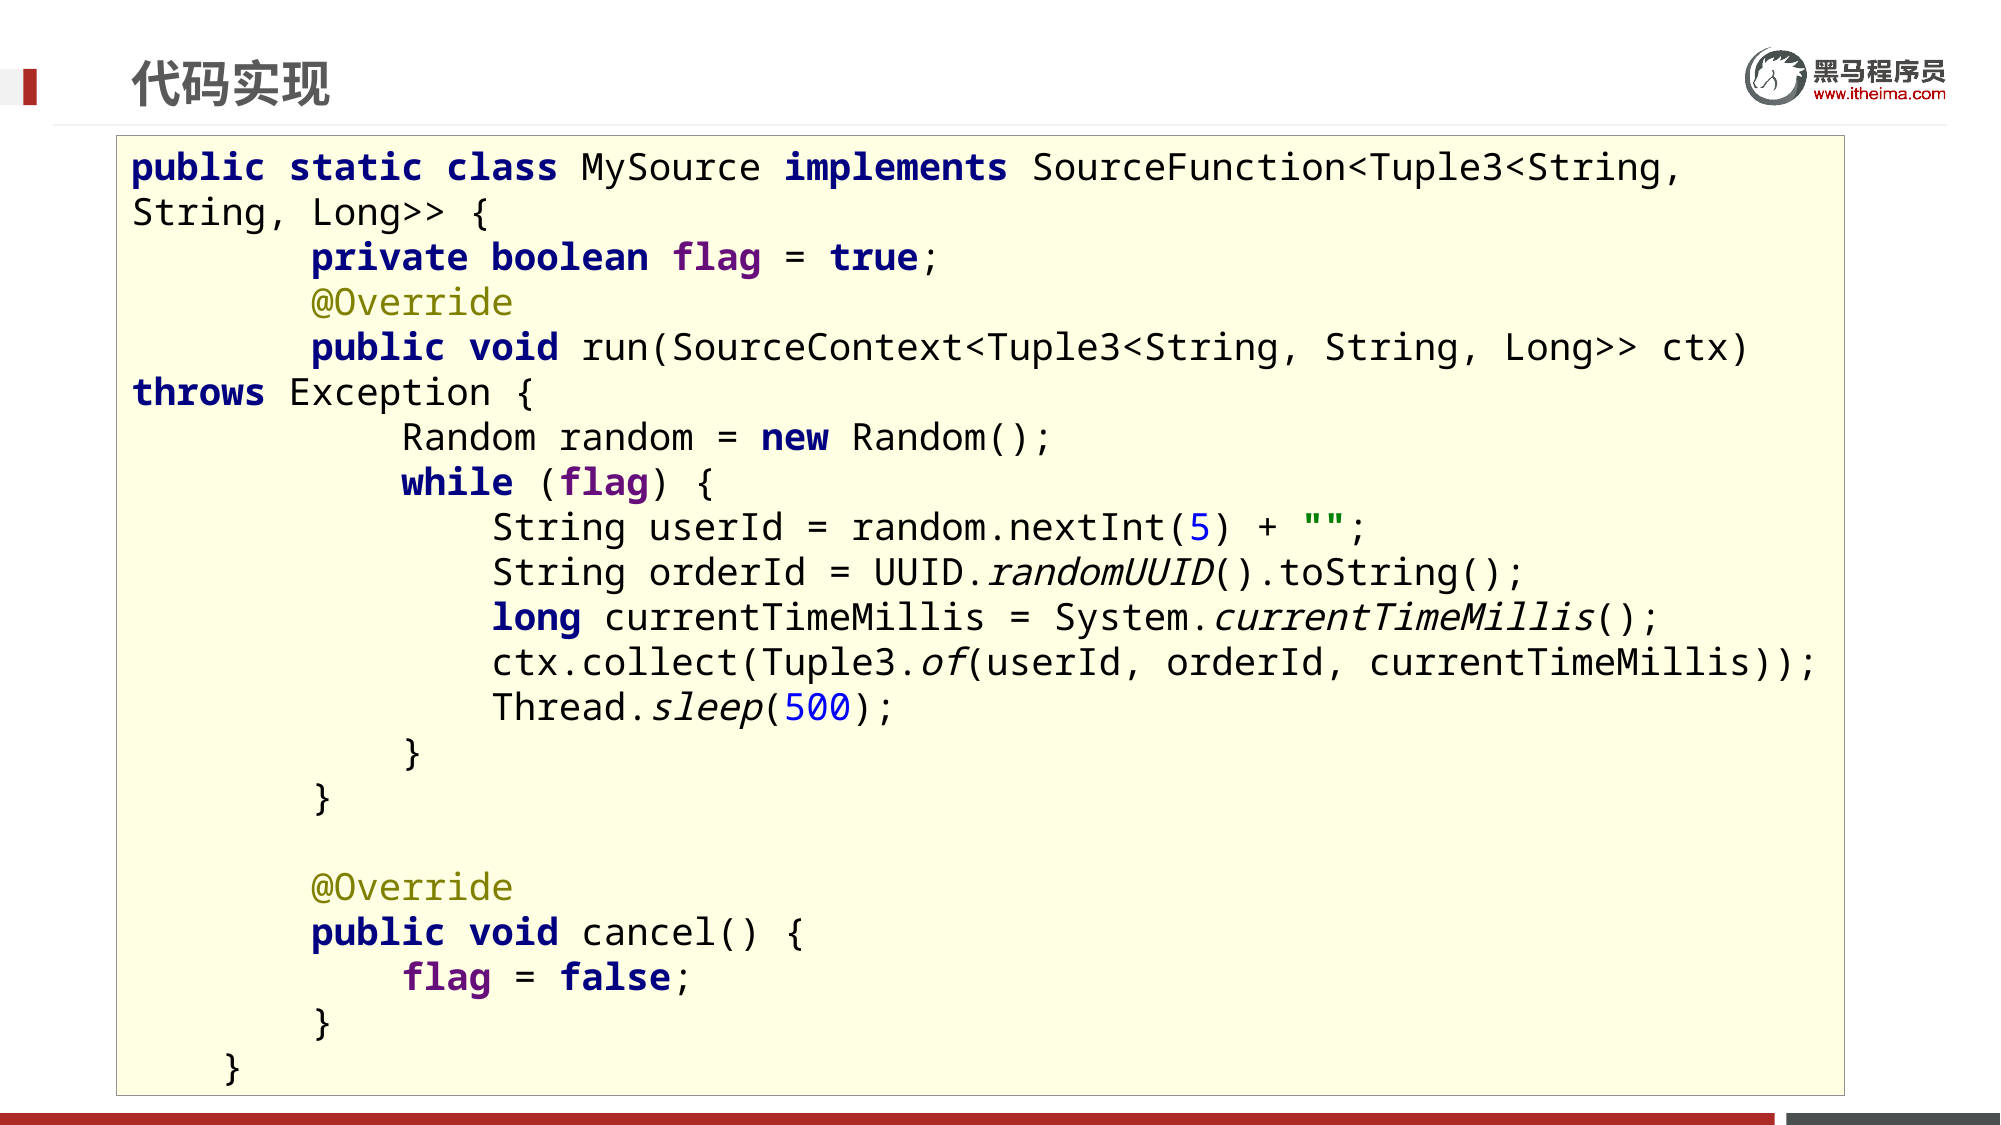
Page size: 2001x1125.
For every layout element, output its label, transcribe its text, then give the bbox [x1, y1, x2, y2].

text_box public static class MySource implements SourceFunction<Tuple3<String, String, Long>> { private boolean flag = true; @Override public void run(SourceContext<Tuple3<String, String, Long>> ctx) throws Exception { Random random = new Random(); while (flag) { String userId = random.nextInt(5) + ""; String orderId = UUID.randomUUID().toString(); long currentTimeMillis = System.currentTimeMillis(); ctx.collect(Tuple3.of(userId, orderId, currentTimeMillis)); Thread.sleep(500); } } @Override public void cancel() { flag = false; } } [116, 135, 1844, 1096]
title 代码实现 [116, 40, 1556, 125]
picture [1744, 46, 1946, 106]
